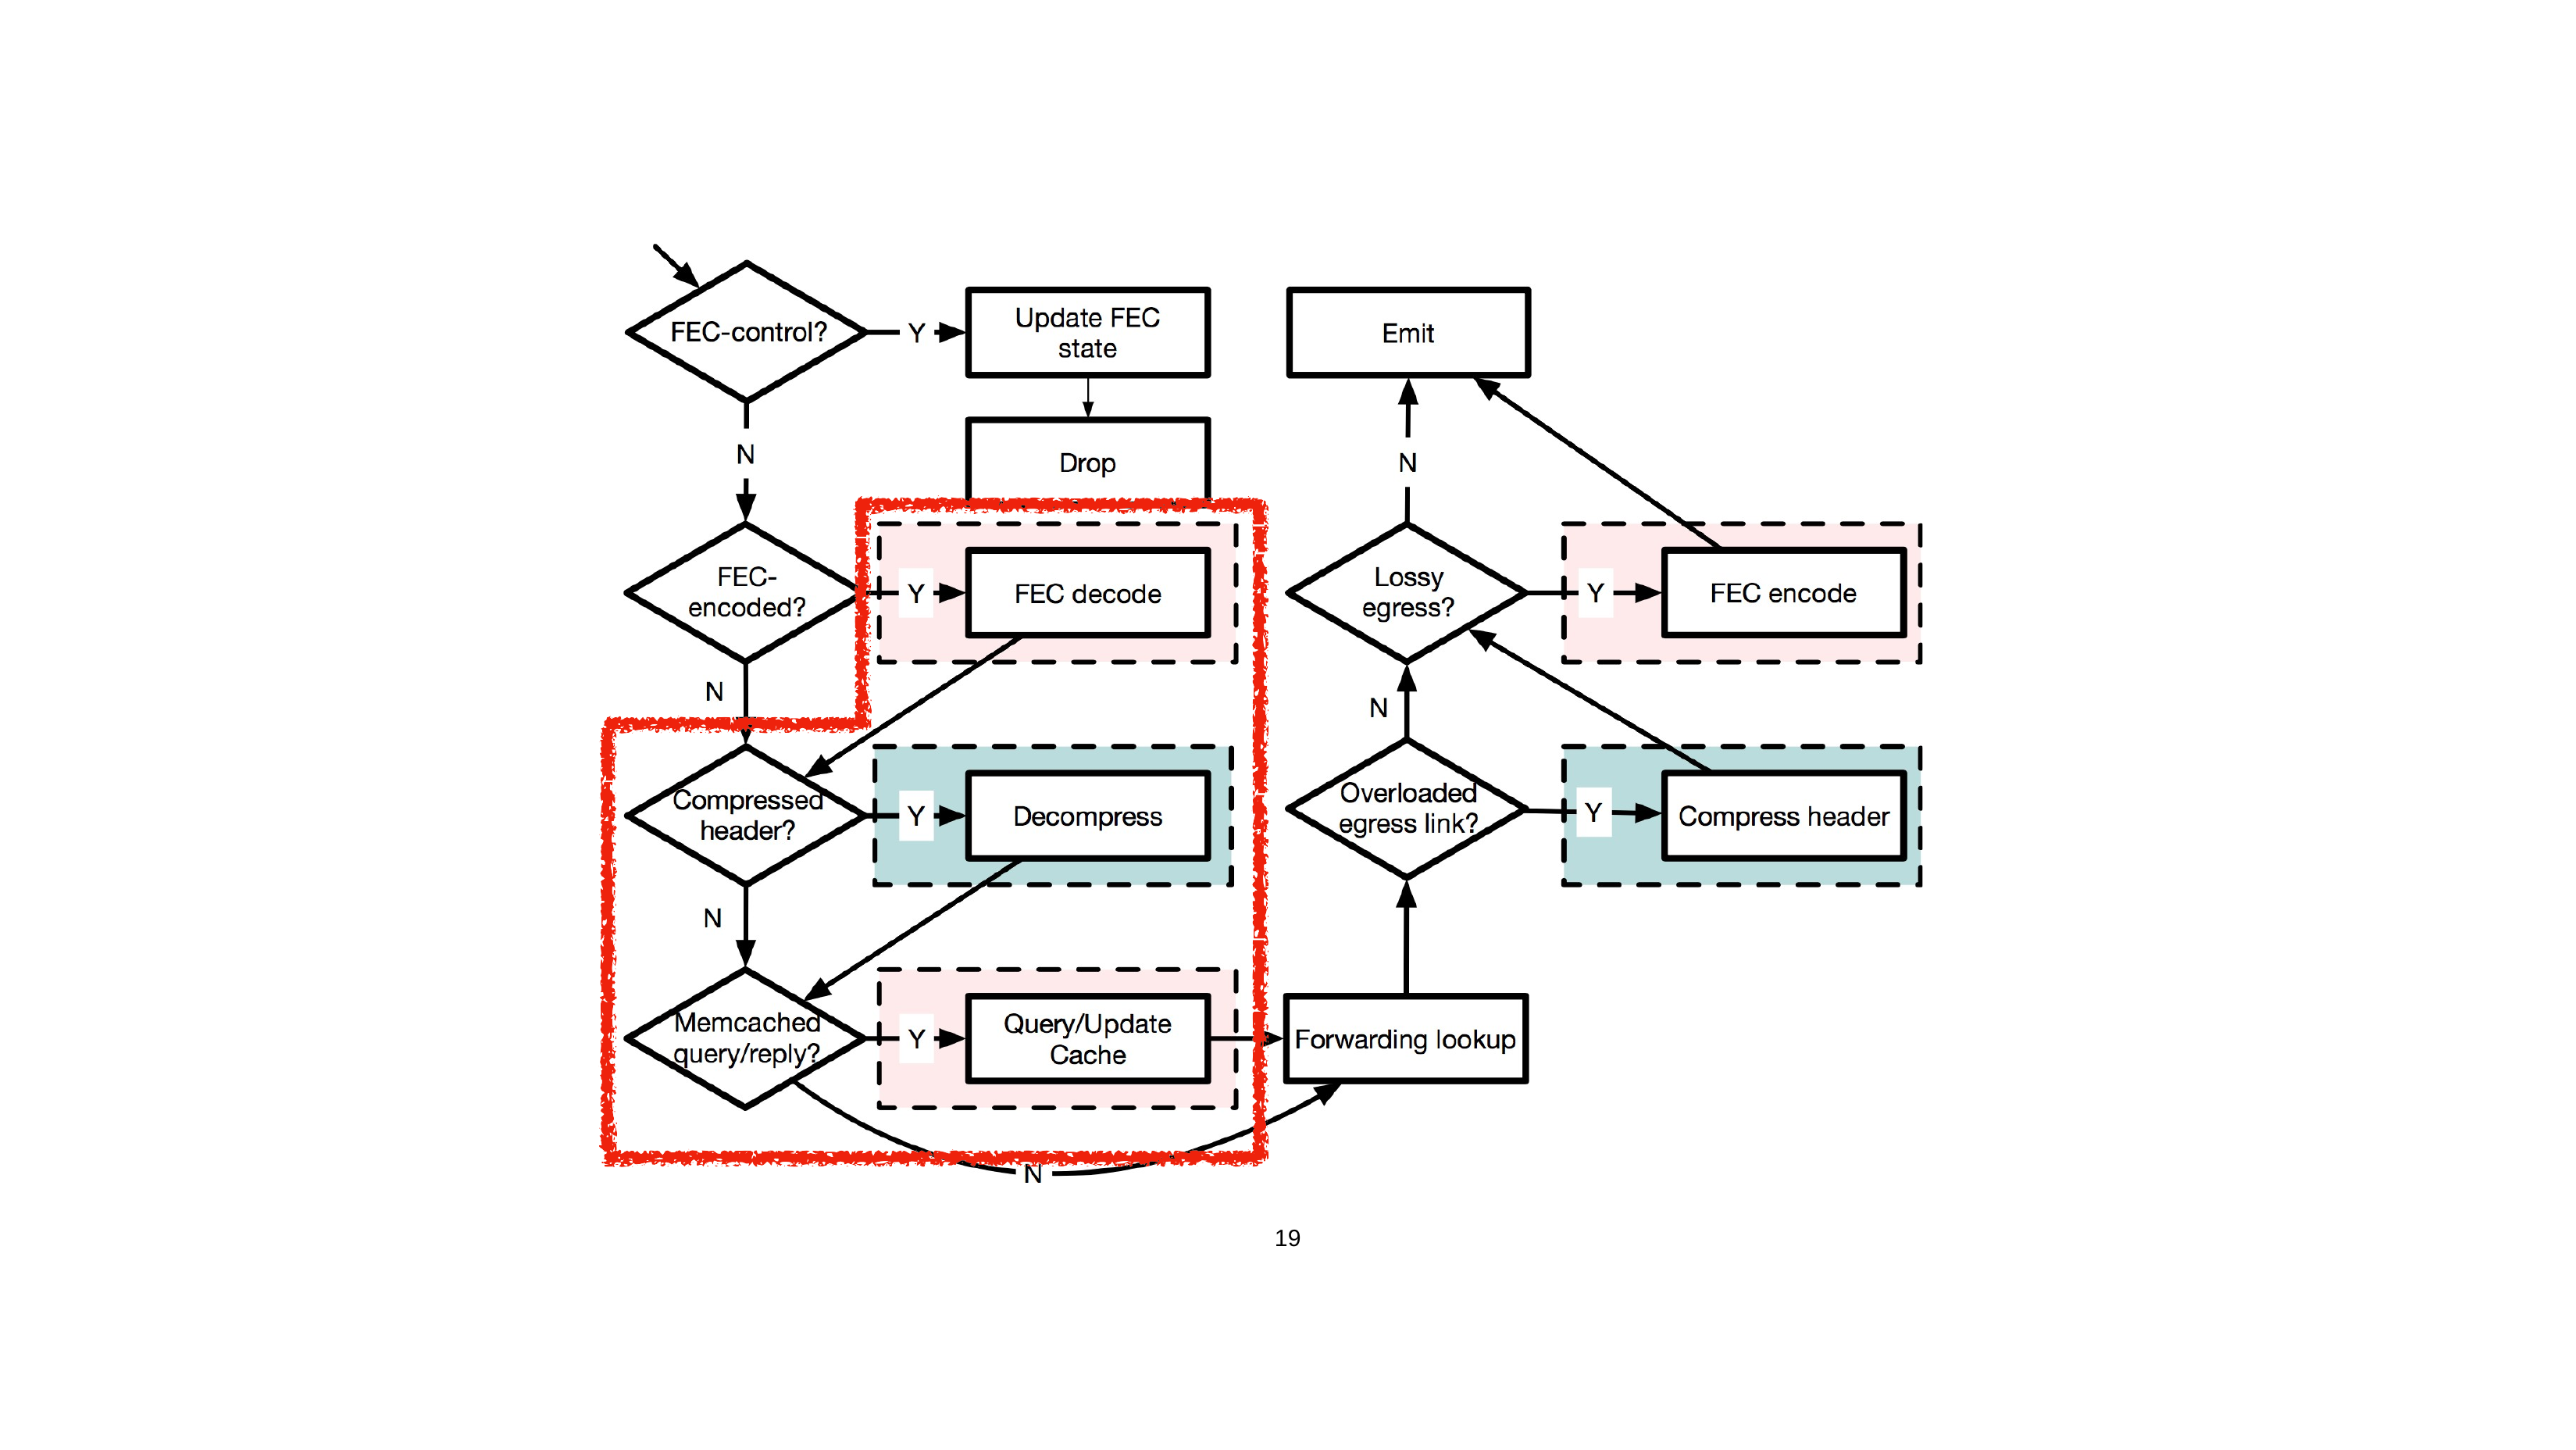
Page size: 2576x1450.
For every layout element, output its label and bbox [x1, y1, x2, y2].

text_box [1271, 1221, 1305, 1252]
text_box [598, 244, 1923, 1183]
